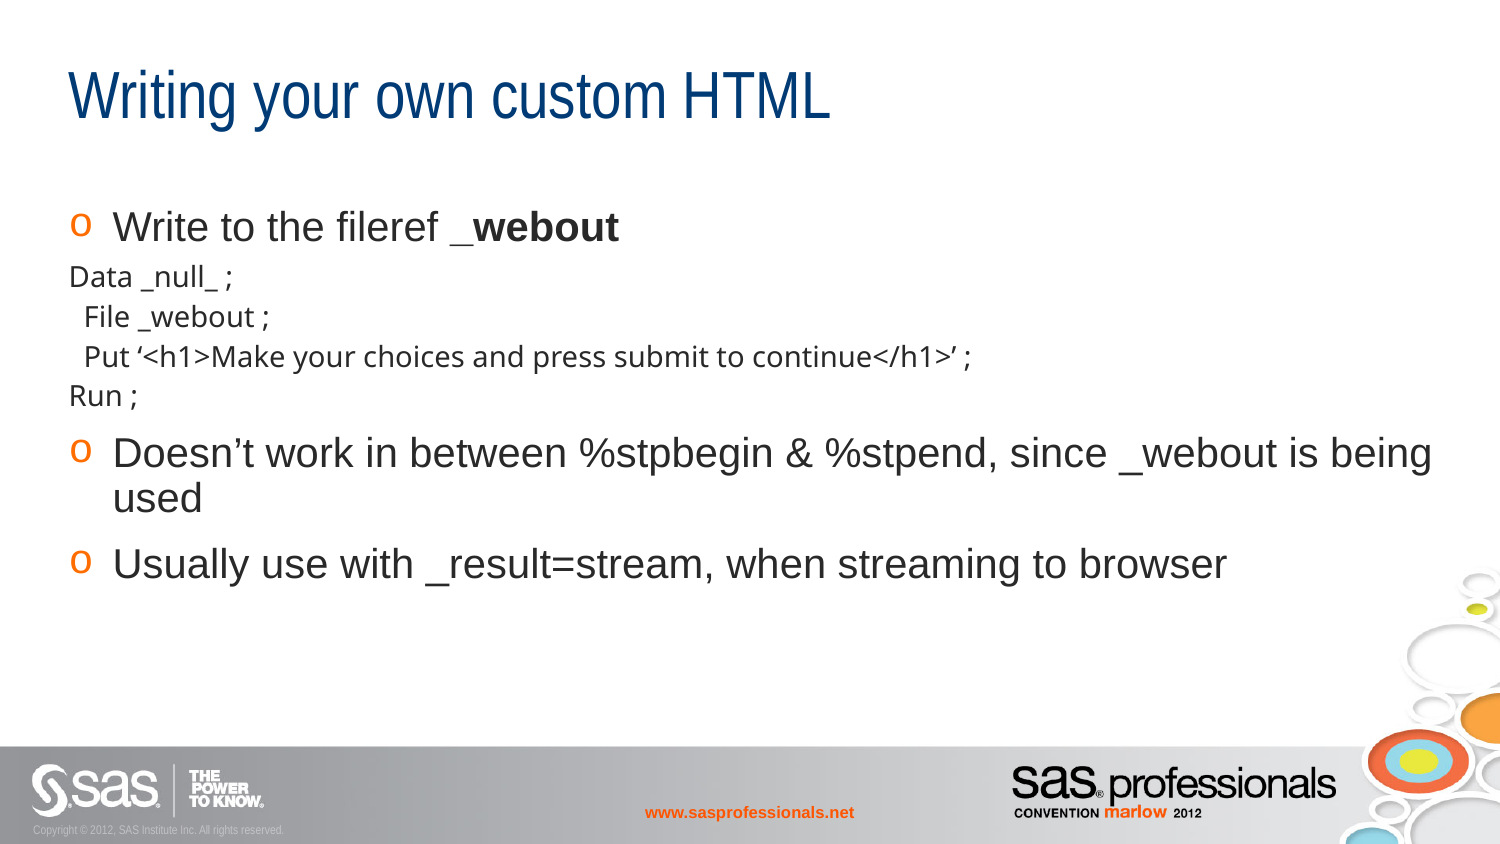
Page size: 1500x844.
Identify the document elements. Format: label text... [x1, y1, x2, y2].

title Writing your own custom HTML [53, 57, 1452, 199]
picture [0, 0, 1500, 844]
list Write to the fileref _webout Data _null_ ; File _webout ; Put ‘<h1>Make your choices and press submit to continue</h1>’ ; Run ; Doesn’t work in between %stpbegin & %stpend, since _webout is being used Usually use with _result=stream, when streaming to browser [53, 199, 1452, 621]
